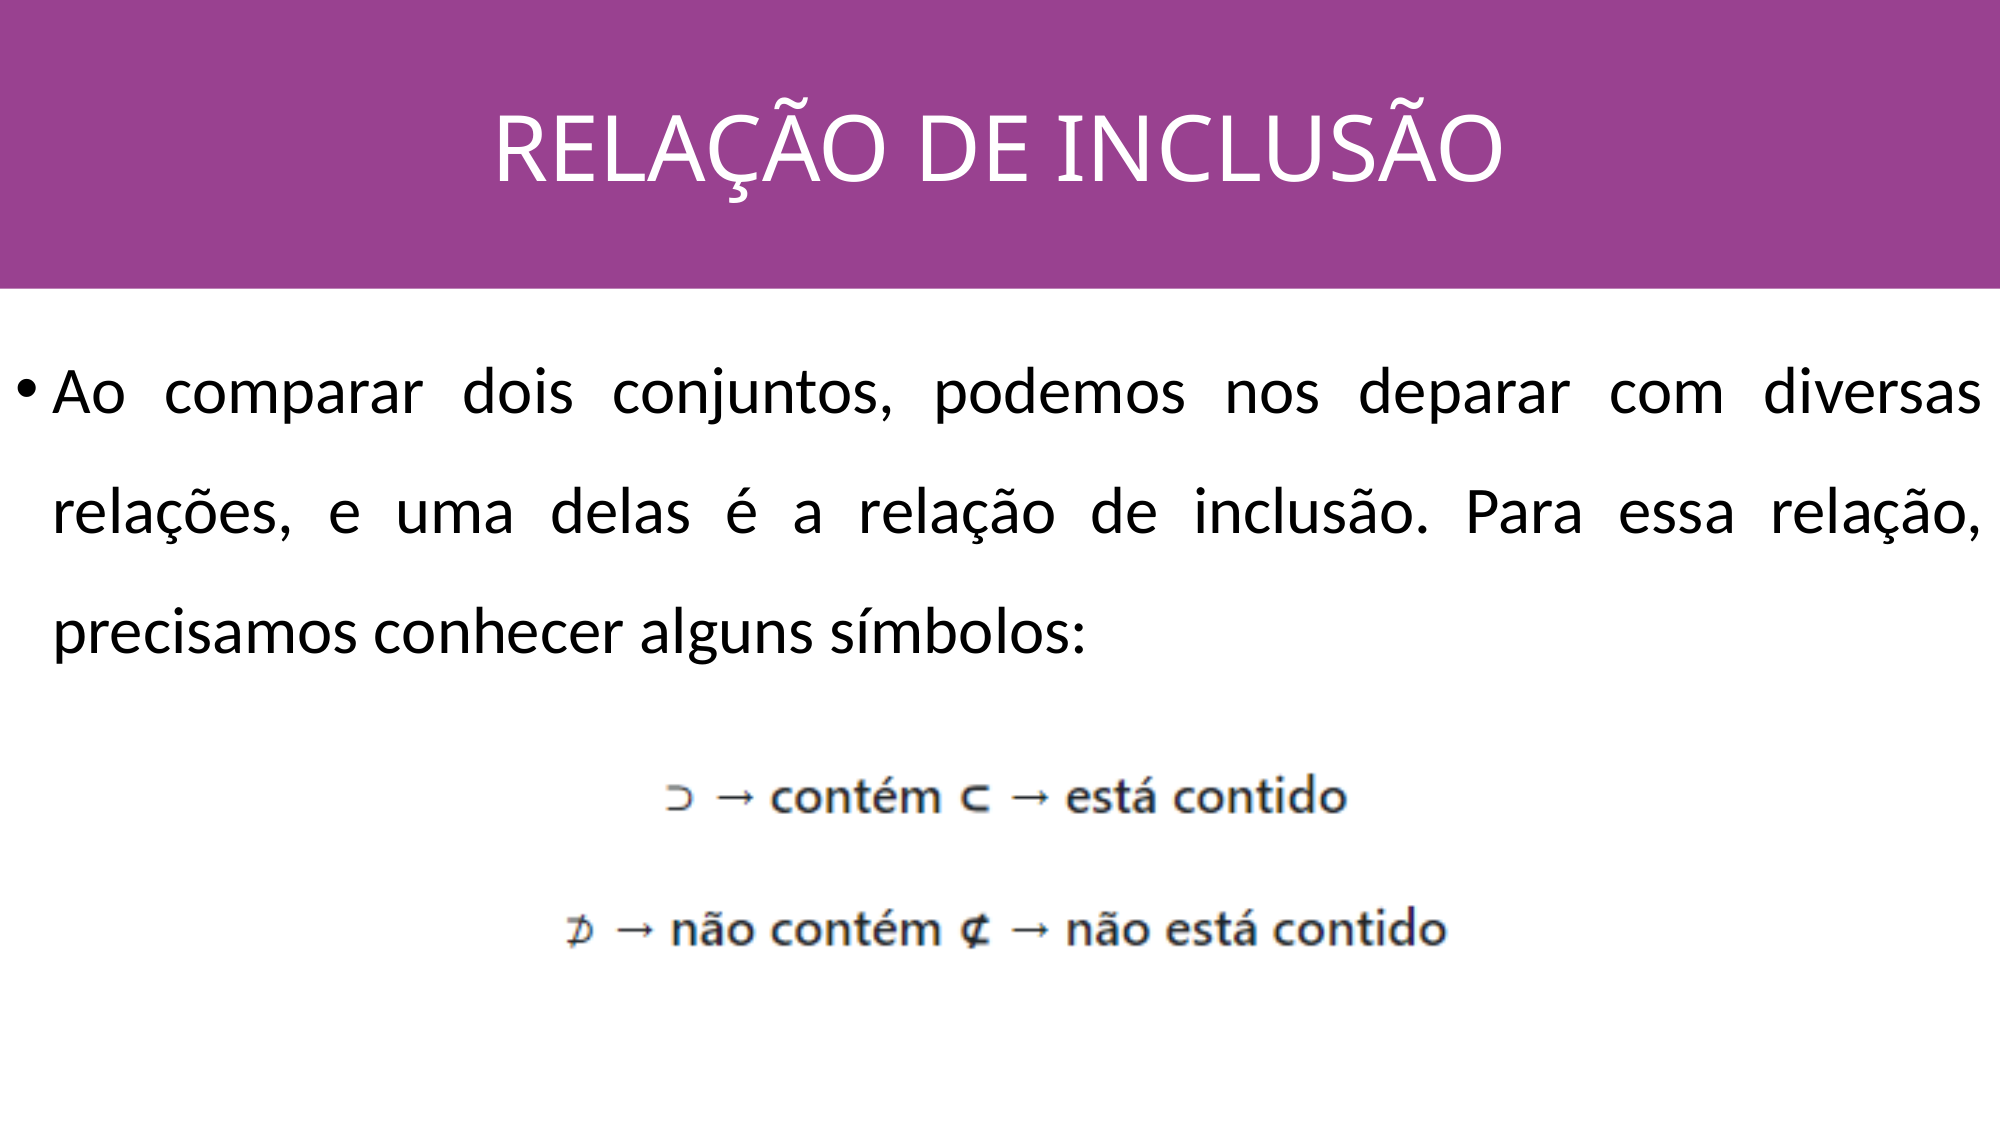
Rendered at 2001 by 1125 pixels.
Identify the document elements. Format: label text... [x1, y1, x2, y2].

text_box RELAÇÃO DE INCLUSÃO [0, 0, 2000, 290]
picture [511, 735, 1489, 970]
list Ao comparar dois conjuntos, podemos nos deparar com diversas relações, e uma delas é a relação de inclusão. Para essa relação, precisamos conhecer alguns símbolos: [0, 299, 2000, 1125]
